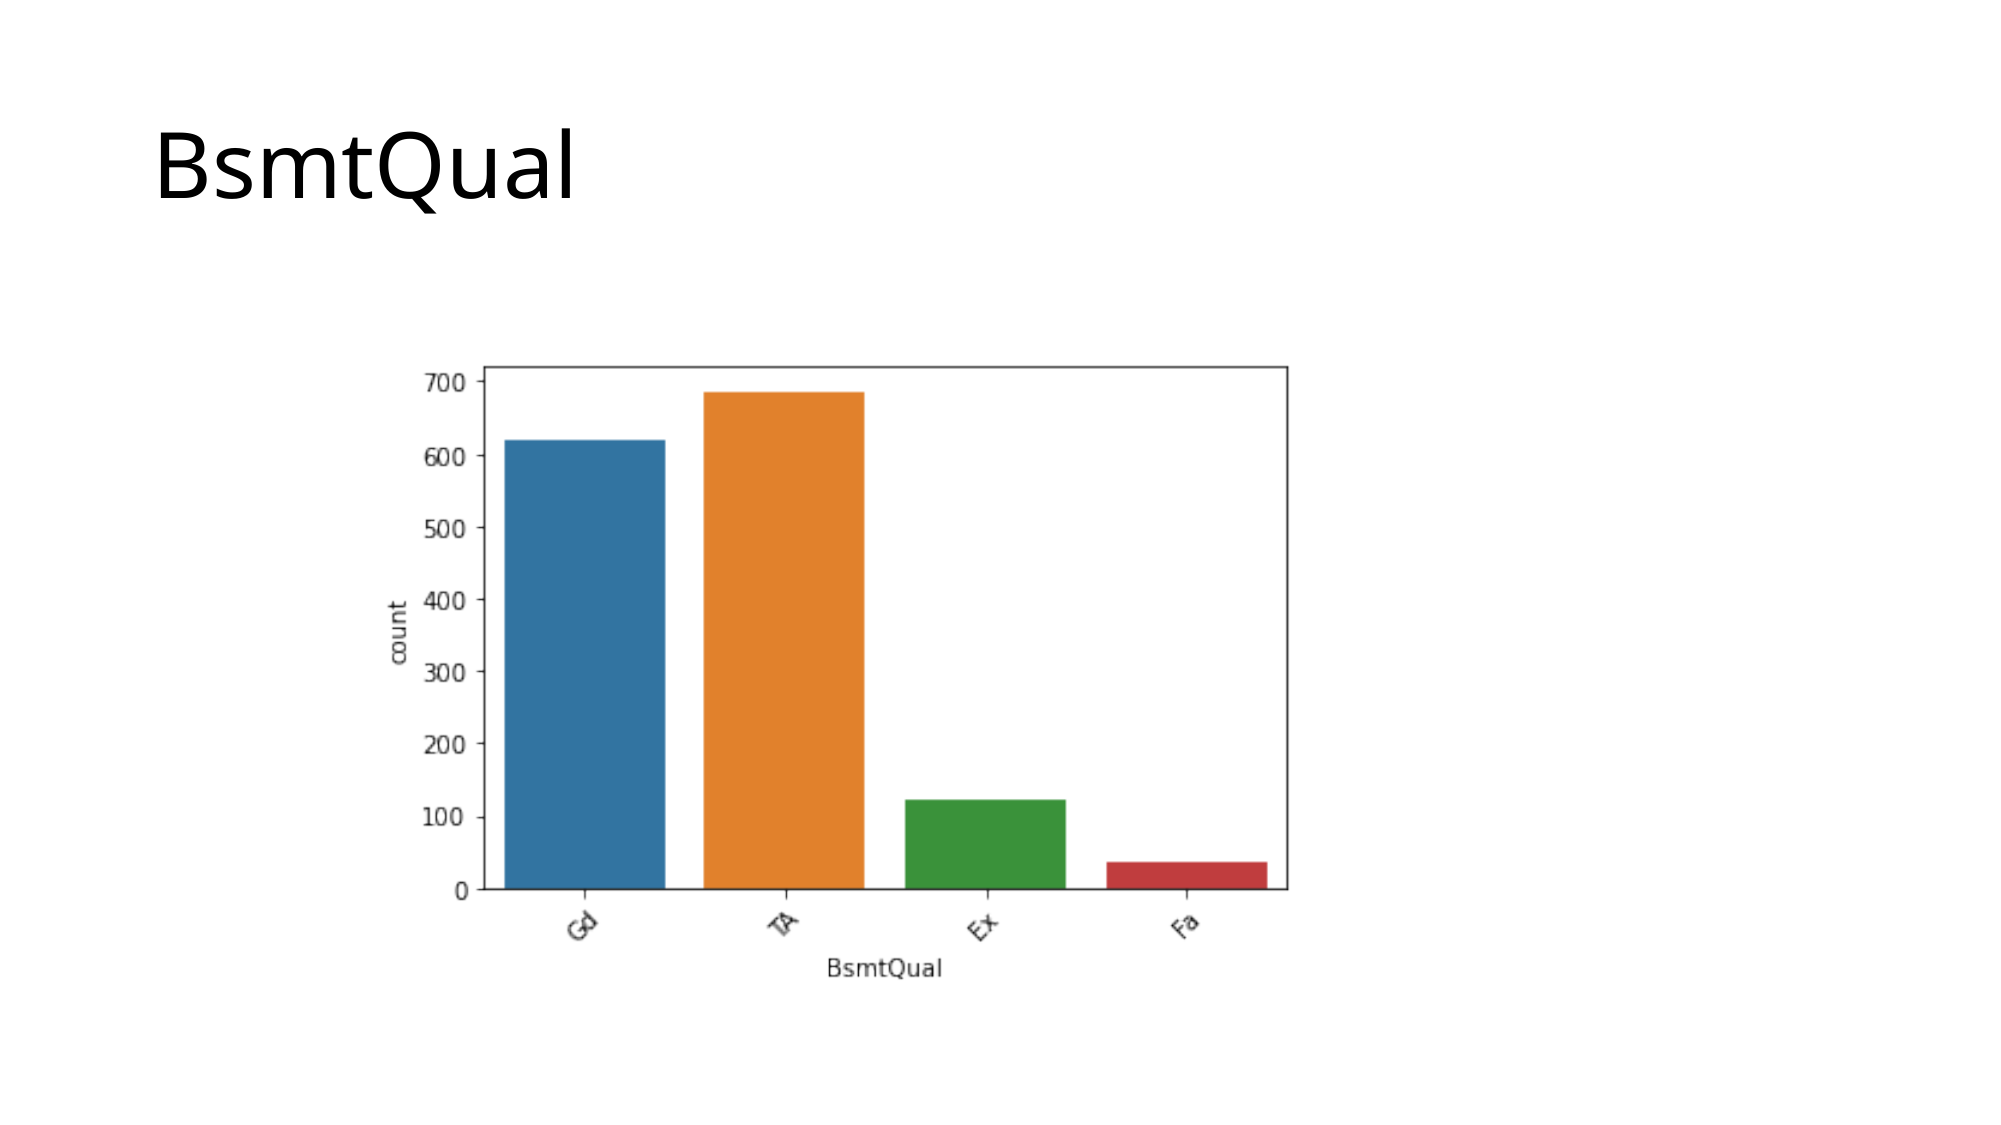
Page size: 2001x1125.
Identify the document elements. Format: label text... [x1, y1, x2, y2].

picture [371, 352, 1304, 997]
title BsmtQual [137, 59, 1863, 278]
